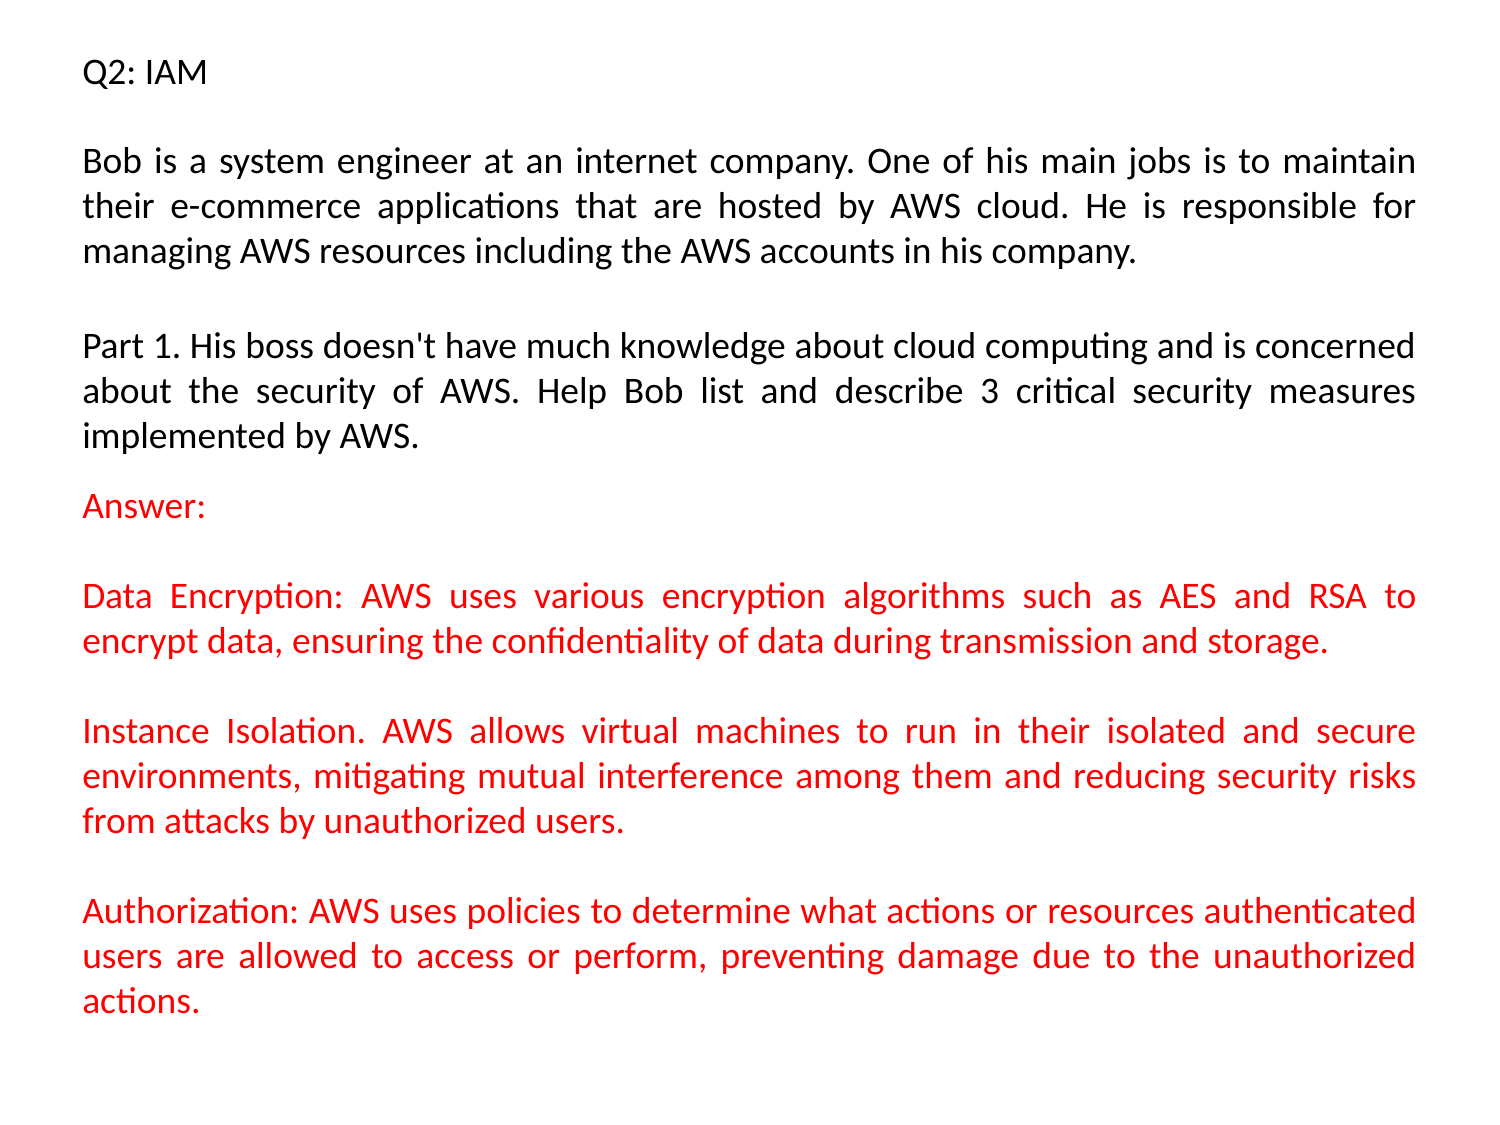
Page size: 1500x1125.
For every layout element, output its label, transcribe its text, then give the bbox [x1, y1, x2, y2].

text_box Q2: IAM Bob is a system engineer at an internet company. One of his main jobs is to maintain their e-commerce applications that are hosted by AWS cloud. He is responsible for managing AWS resources including the AWS accounts in his company. Part 1. His boss doesn't have much knowledge about cloud computing and is concerned about the security of AWS. Help Bob list and describe 3 critical security measures implemented by AWS. Answer: Data Encryption: AWS uses various encryption algorithms such as AES and RSA to encrypt data, ensuring the confidentiality of data during transmission and storage. Instance Isolation. AWS allows virtual machines to run in their isolated and secure environments, mitigating mutual interference among them and reducing security risks from attacks by unauthorized users. Authorization: AWS uses policies to determine what actions or resources authenticated users are allowed to access or perform, preventing damage due to the unauthorized actions. [67, 39, 1433, 1029]
